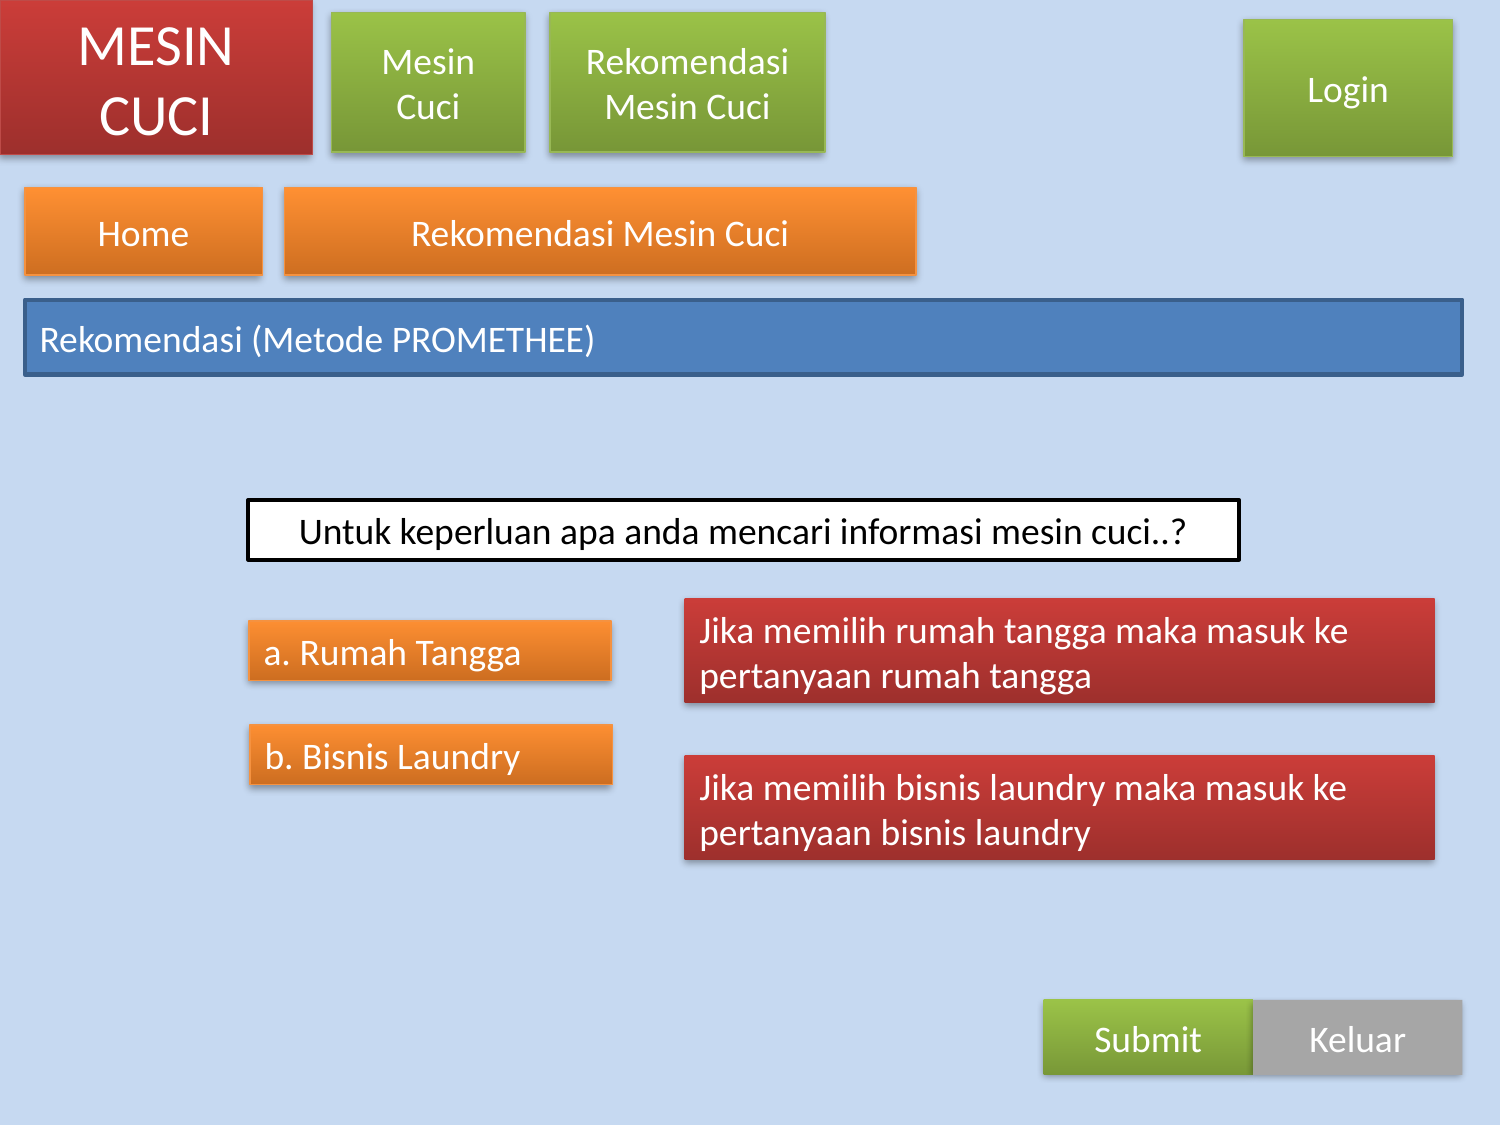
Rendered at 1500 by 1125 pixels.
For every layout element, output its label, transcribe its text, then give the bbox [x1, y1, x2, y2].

text_box Rekomendasi Mesin Cuci [284, 187, 917, 276]
text_box a. Rumah Tangga [248, 620, 612, 681]
text_box Untuk keperluan apa anda mencari informasi mesin cuci..? [246, 498, 1241, 562]
text_box Mesin Cuci [331, 12, 526, 153]
text_box b. Bisnis Laundry [249, 724, 613, 785]
text_box Login [1243, 19, 1453, 157]
text_box Home [24, 187, 263, 276]
text_box Jika memilih bisnis laundry maka masuk ke pertanyaan bisnis laundry [684, 755, 1435, 860]
text_box Jika memilih rumah tangga maka masuk ke pertanyaan rumah tangga [684, 598, 1435, 703]
text_box Rekomendasi (Metode PROMETHEE) [23, 298, 1464, 377]
text_box Submit [1043, 999, 1251, 1075]
text_box Rekomendasi Mesin Cuci [549, 12, 826, 153]
text_box MESIN CUCI [0, 0, 313, 155]
text_box Keluar [1253, 999, 1463, 1075]
